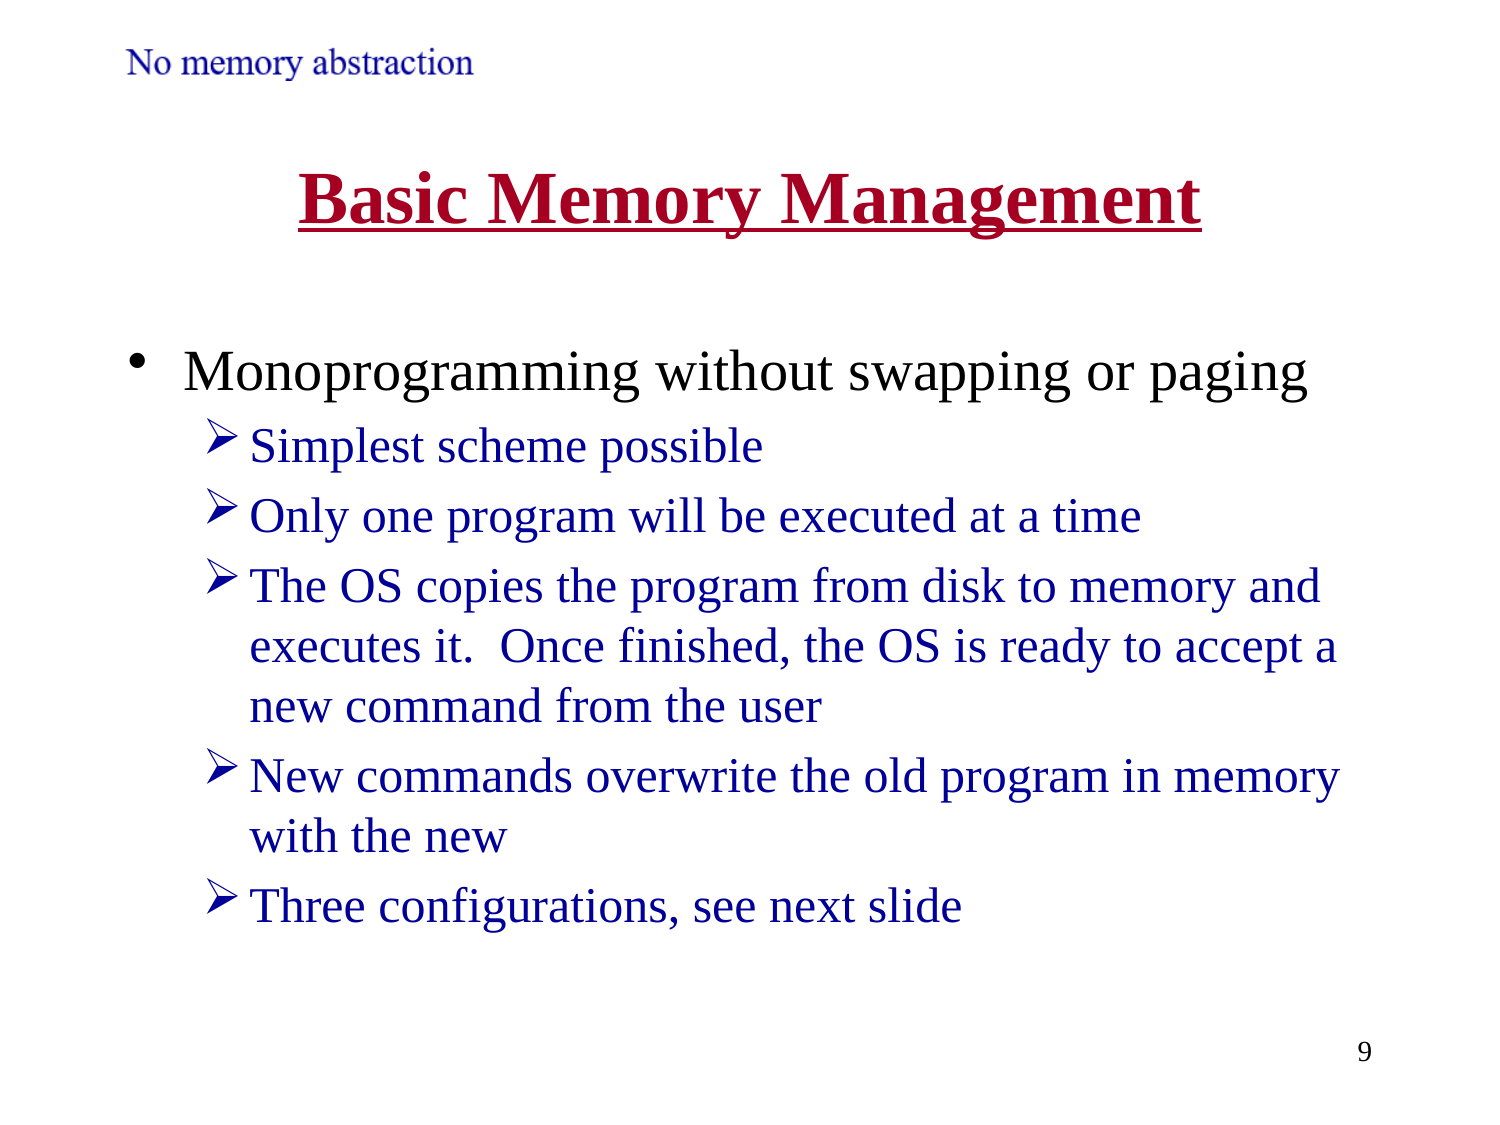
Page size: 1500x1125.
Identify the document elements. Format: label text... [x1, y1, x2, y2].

picture [123, 43, 480, 82]
list Monoprogramming without swapping or paging Simplest scheme possible Only one program will be executed at a time The OS copies the program from disk to memory and executes it. Once finished, the OS is ready to accept a new command from the user New commands overwrite the old program in memory with the new Three configurations, see next slide [112, 324, 1388, 1000]
slide_number 9 [1074, 1025, 1388, 1100]
title Basic Memory Management [112, 99, 1388, 288]
